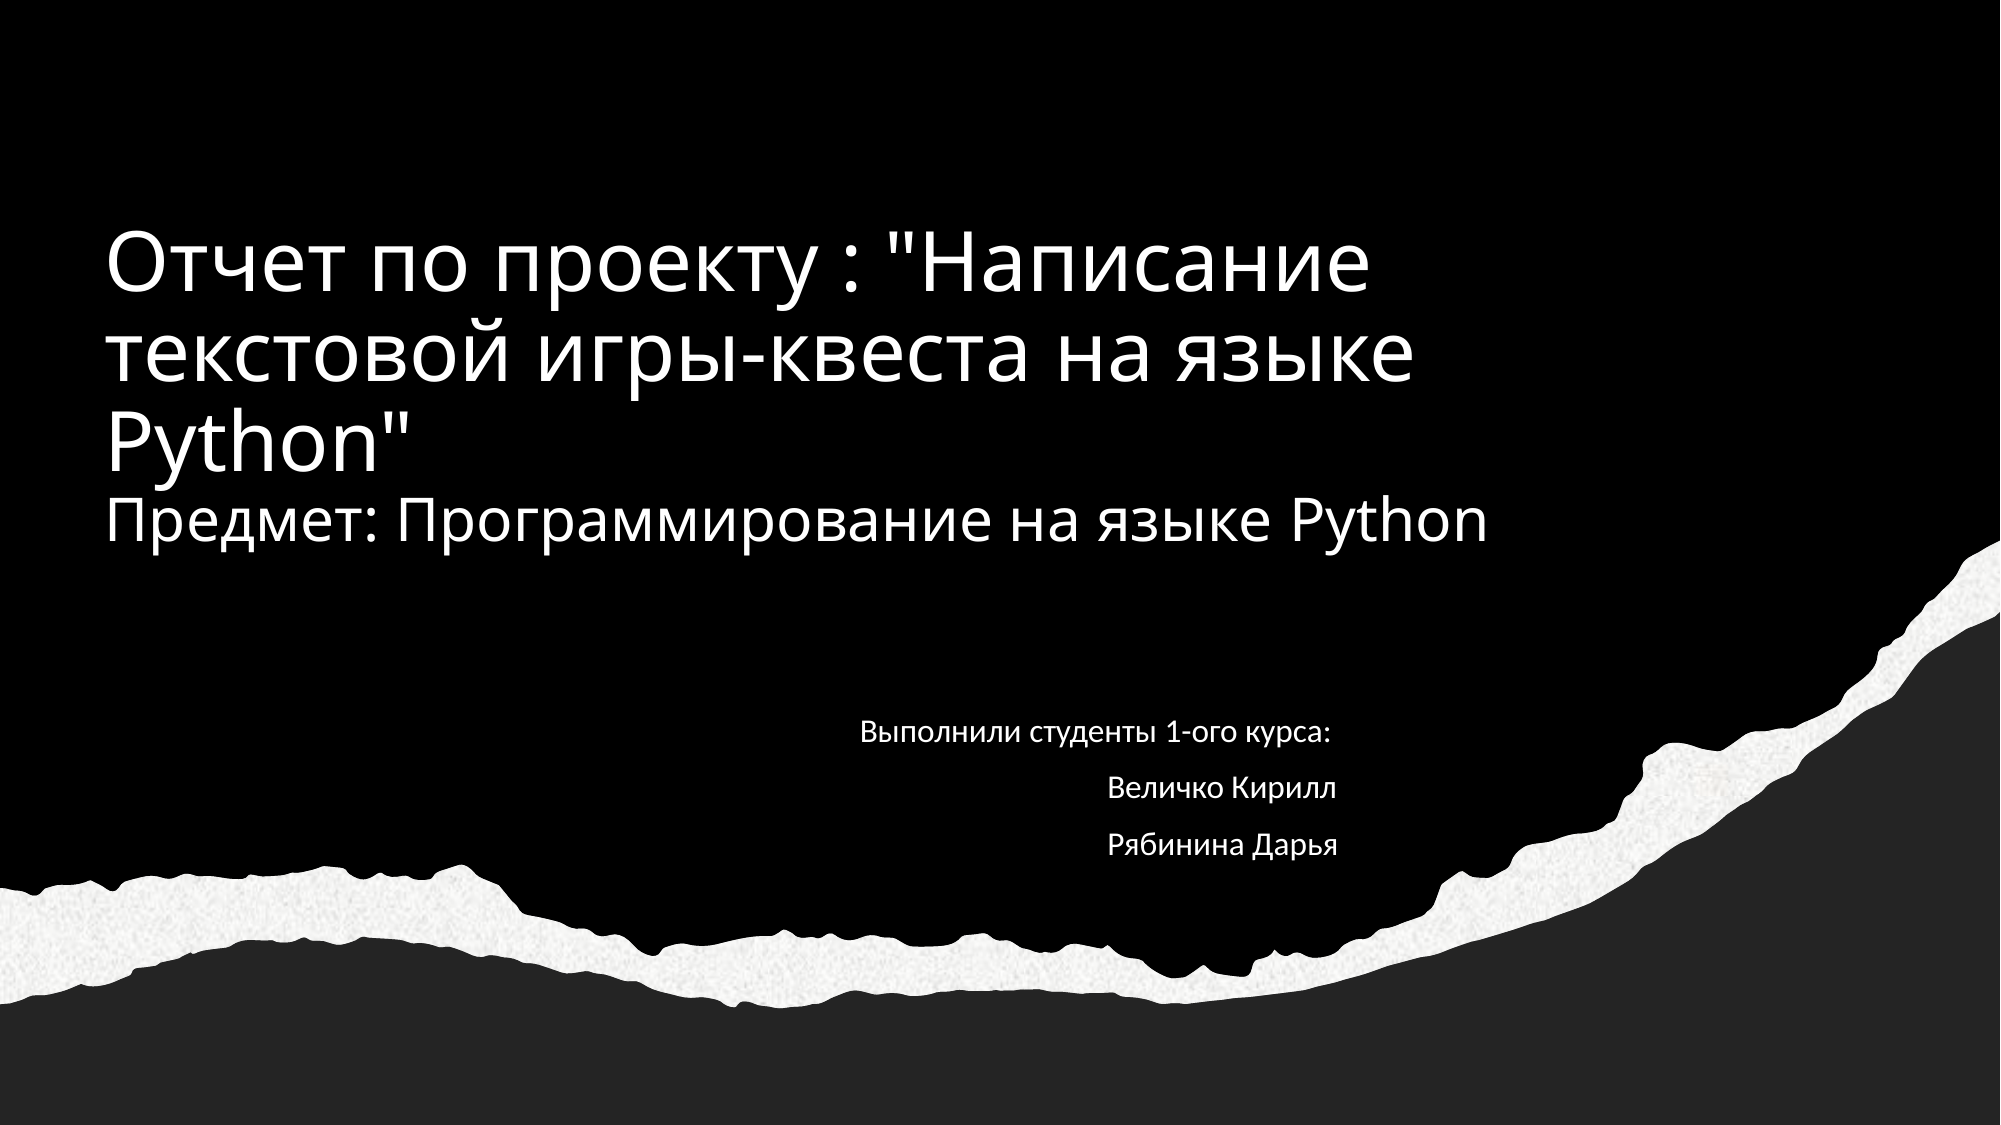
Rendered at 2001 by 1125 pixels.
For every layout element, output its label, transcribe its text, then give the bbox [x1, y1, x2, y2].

text_box [0, 0, 2000, 540]
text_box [0, 540, 2000, 1125]
title Отчет по проекту : "Написание текстовой игры-квеста на языке Python" Предмет: Программирование на языке Python [89, 183, 1720, 540]
